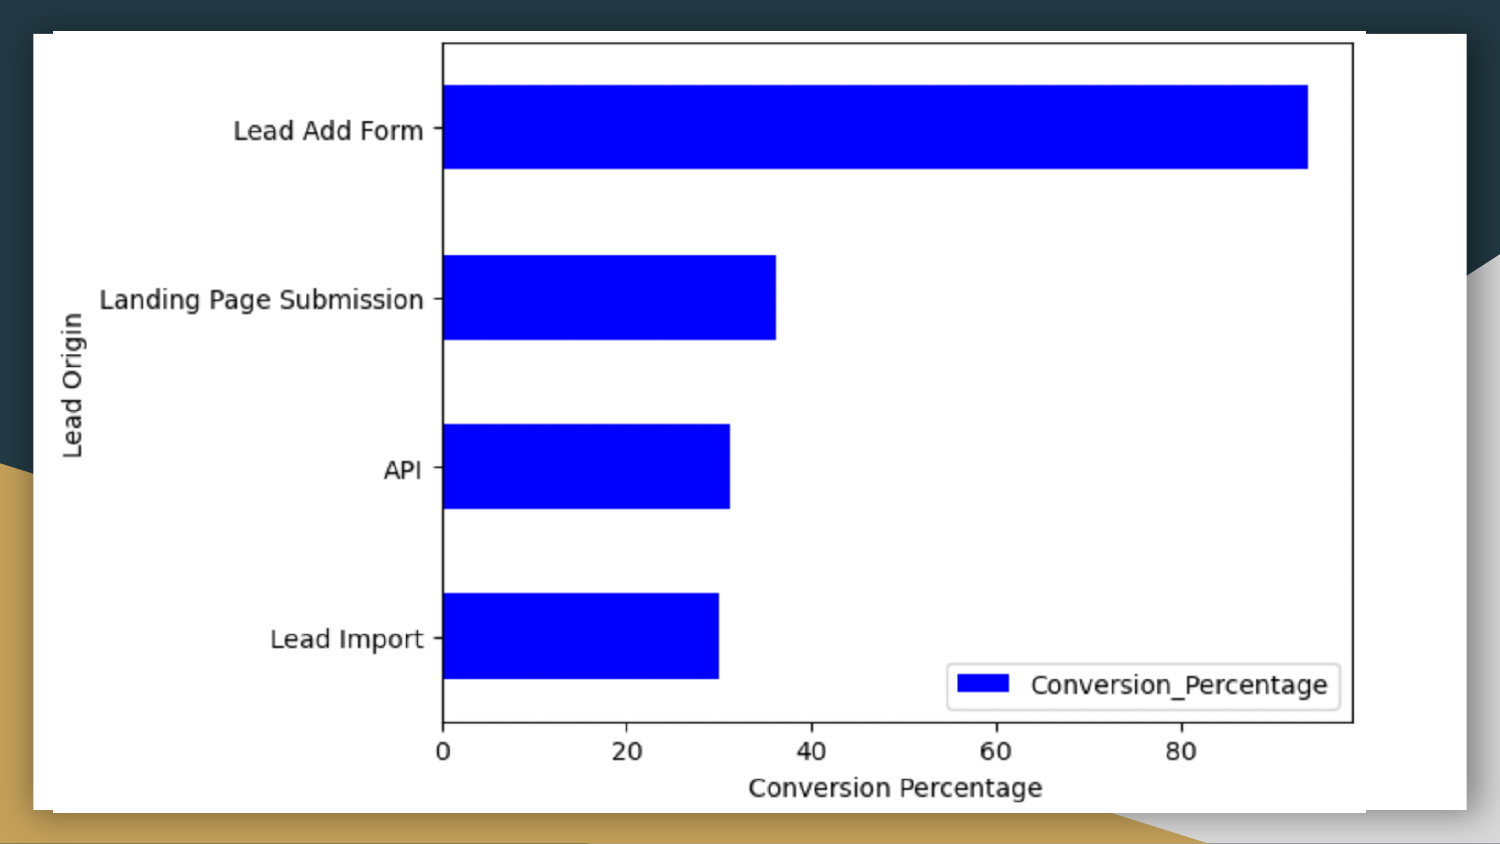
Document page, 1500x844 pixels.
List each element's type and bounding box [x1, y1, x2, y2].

picture [53, 31, 1366, 813]
